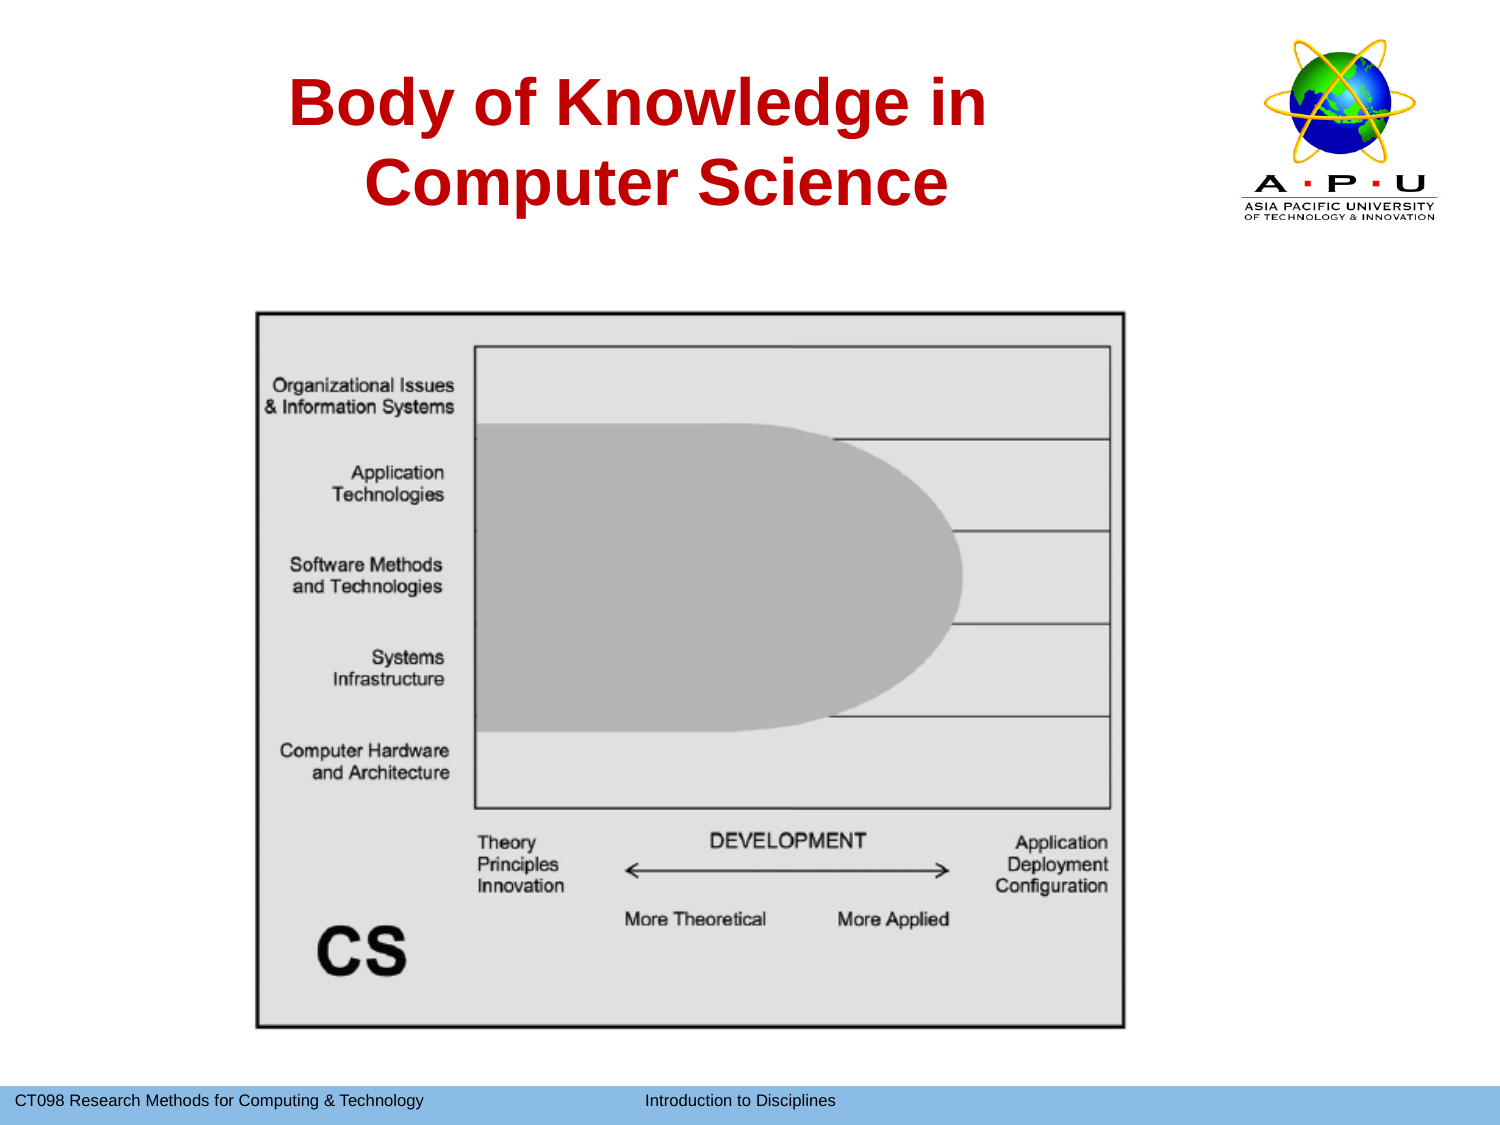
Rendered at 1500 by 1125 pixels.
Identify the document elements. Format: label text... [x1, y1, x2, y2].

title Body of Knowledge in Computer Science [79, 44, 1236, 233]
picture [196, 289, 1147, 1044]
picture [1227, 24, 1454, 252]
